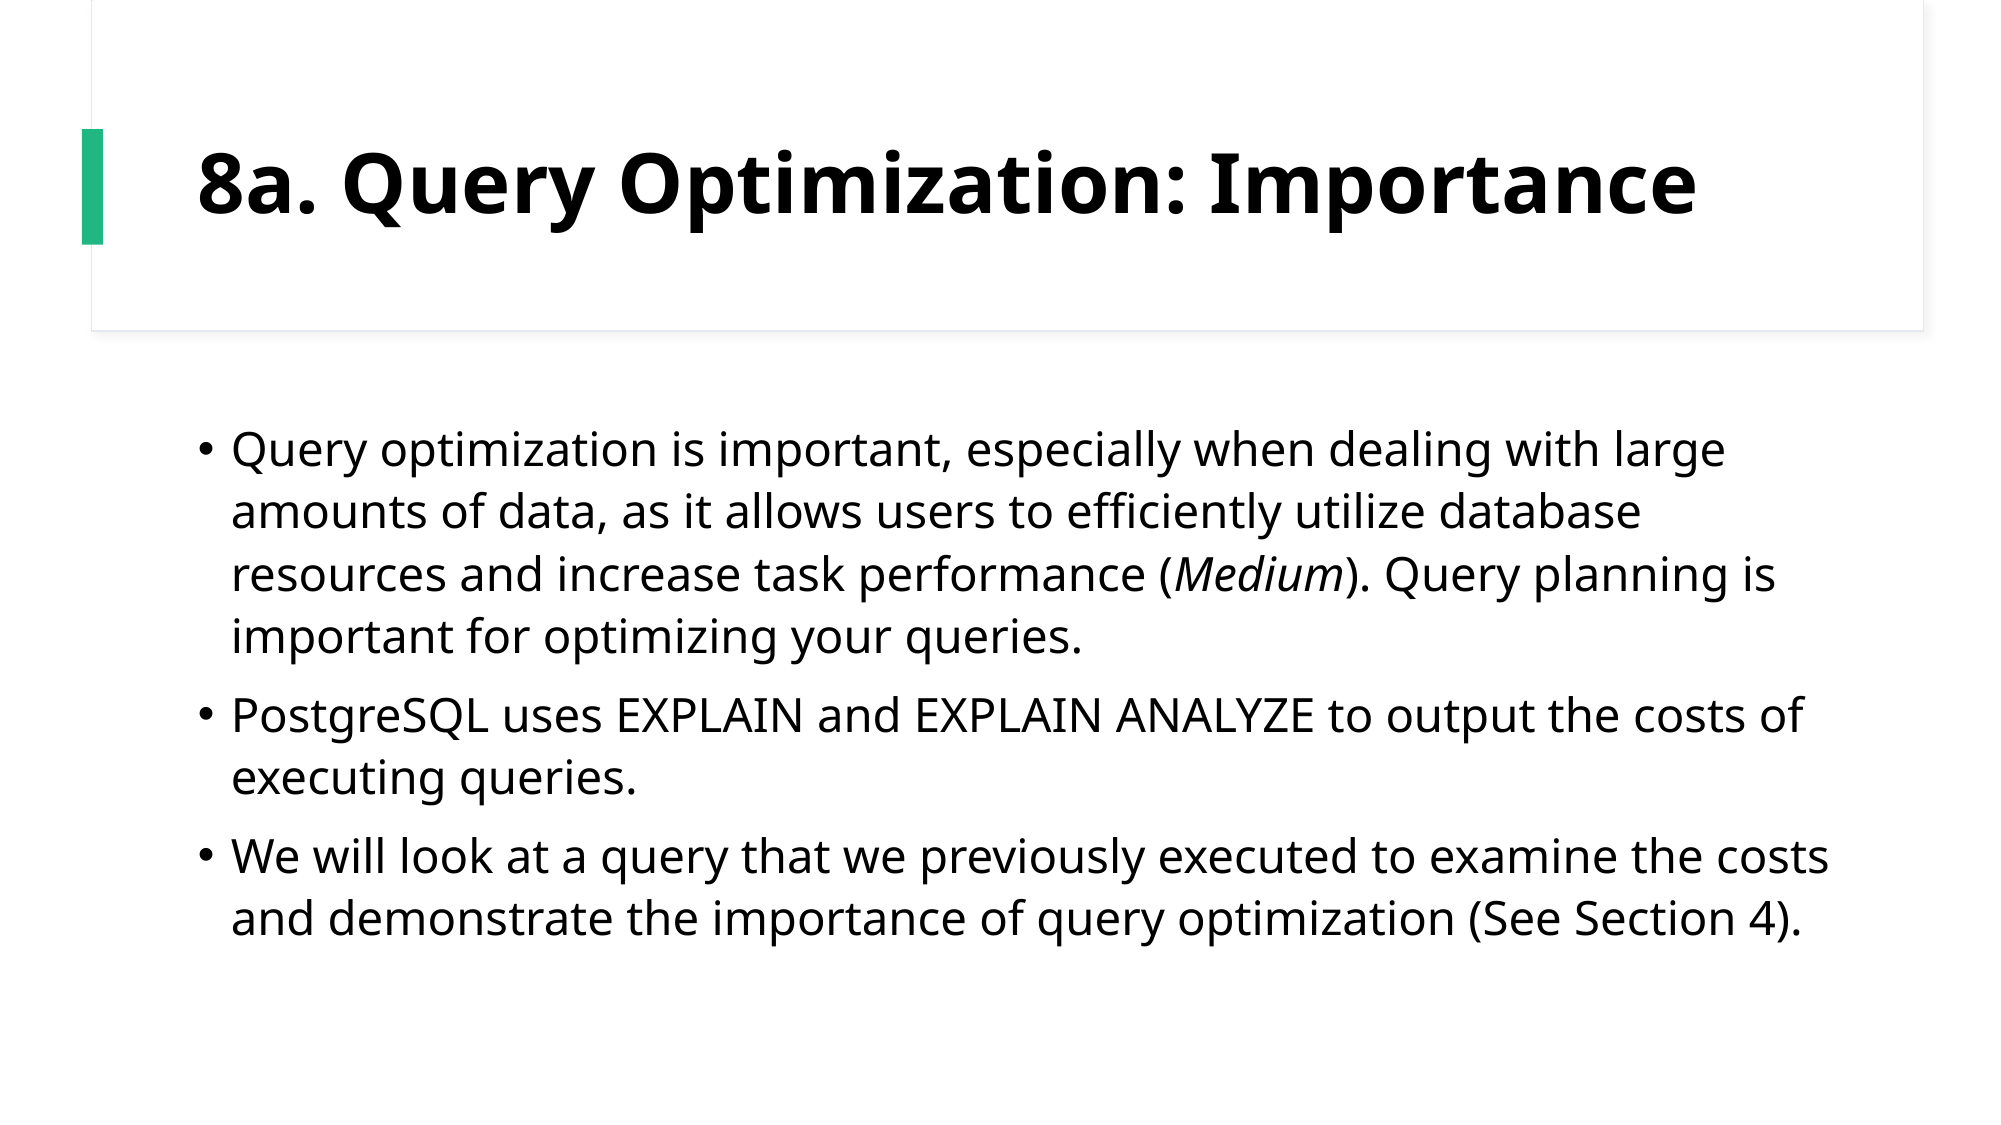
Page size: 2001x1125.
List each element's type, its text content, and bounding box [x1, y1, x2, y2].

title 8a. Query Optimization: Importance [183, 90, 1851, 284]
list Query optimization is important, especially when dealing with large amounts of data, as it allows users to efficiently utilize database resources and increase task performance (Medium). Query planning is important for optimizing your queries. PostgreSQL uses EXPLAIN and EXPLAIN ANALYZE to output the costs of executing queries. We will look at a query that we previously executed to examine the costs and demonstrate the importance of query optimization (See Section 4). [183, 406, 1851, 1013]
